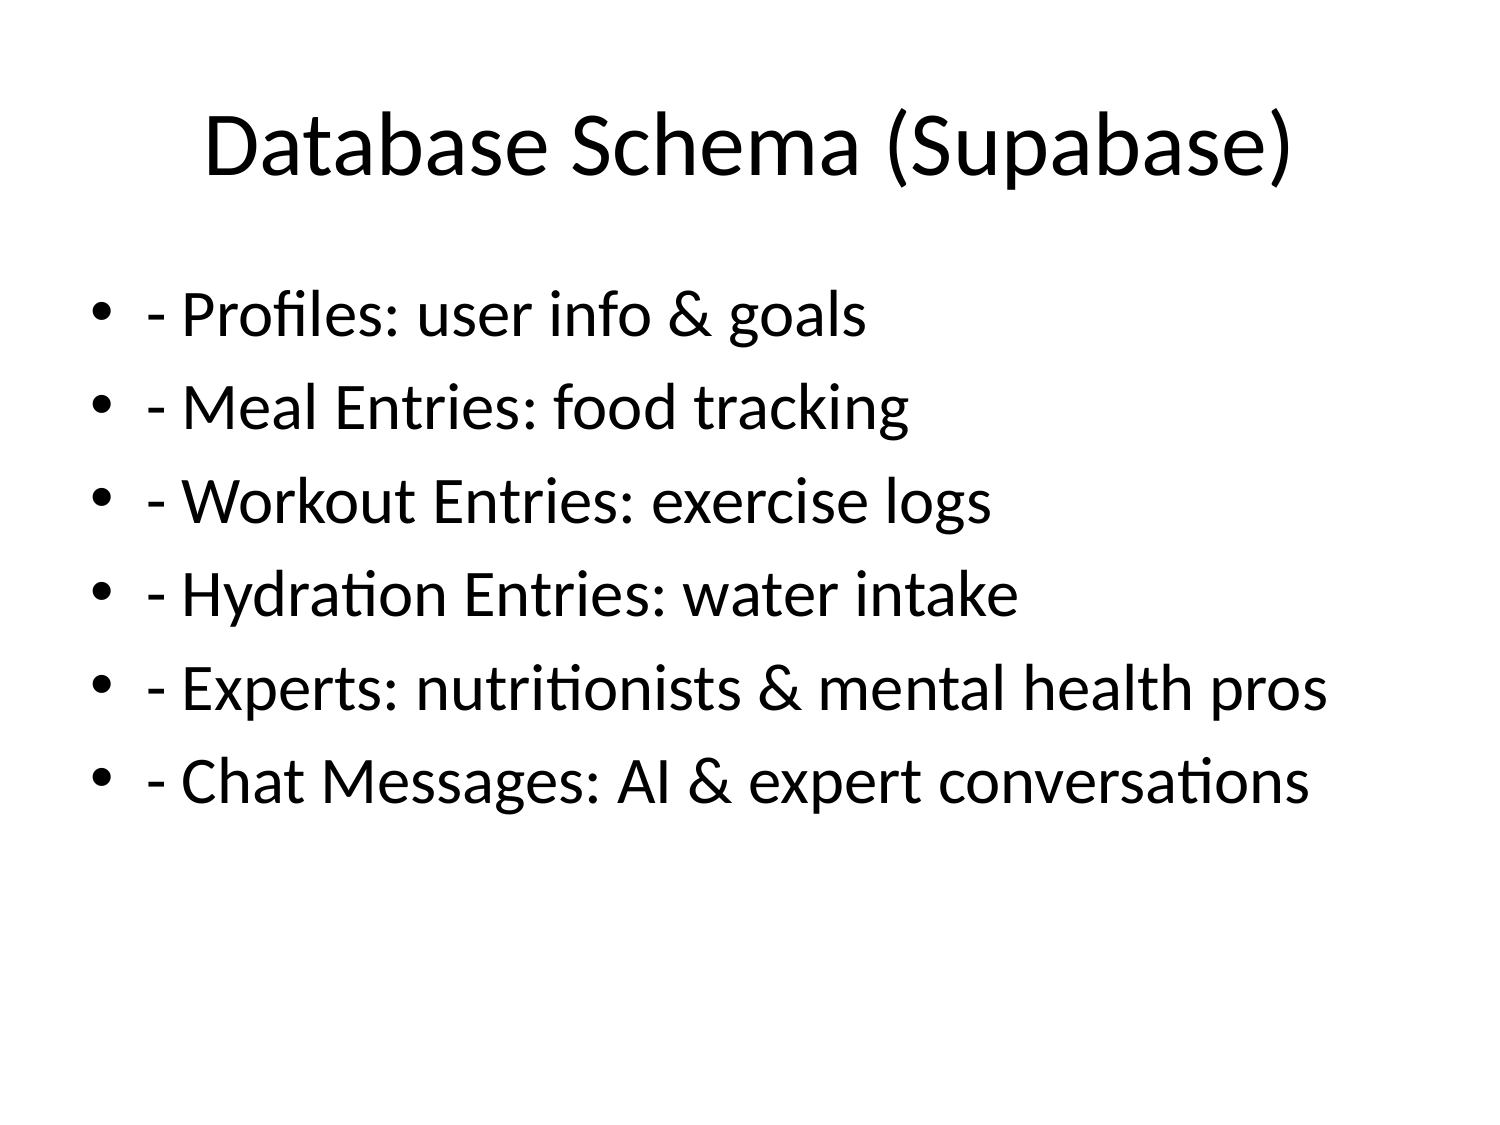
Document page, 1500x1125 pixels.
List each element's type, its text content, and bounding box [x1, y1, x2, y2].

title Database Schema (Supabase) [75, 45, 1425, 233]
list - Profiles: user info & goals - Meal Entries: food tracking - Workout Entries: exercise logs - Hydration Entries: water intake - Experts: nutritionists & mental health pros - Chat Messages: AI & expert conversations [75, 262, 1425, 1005]
